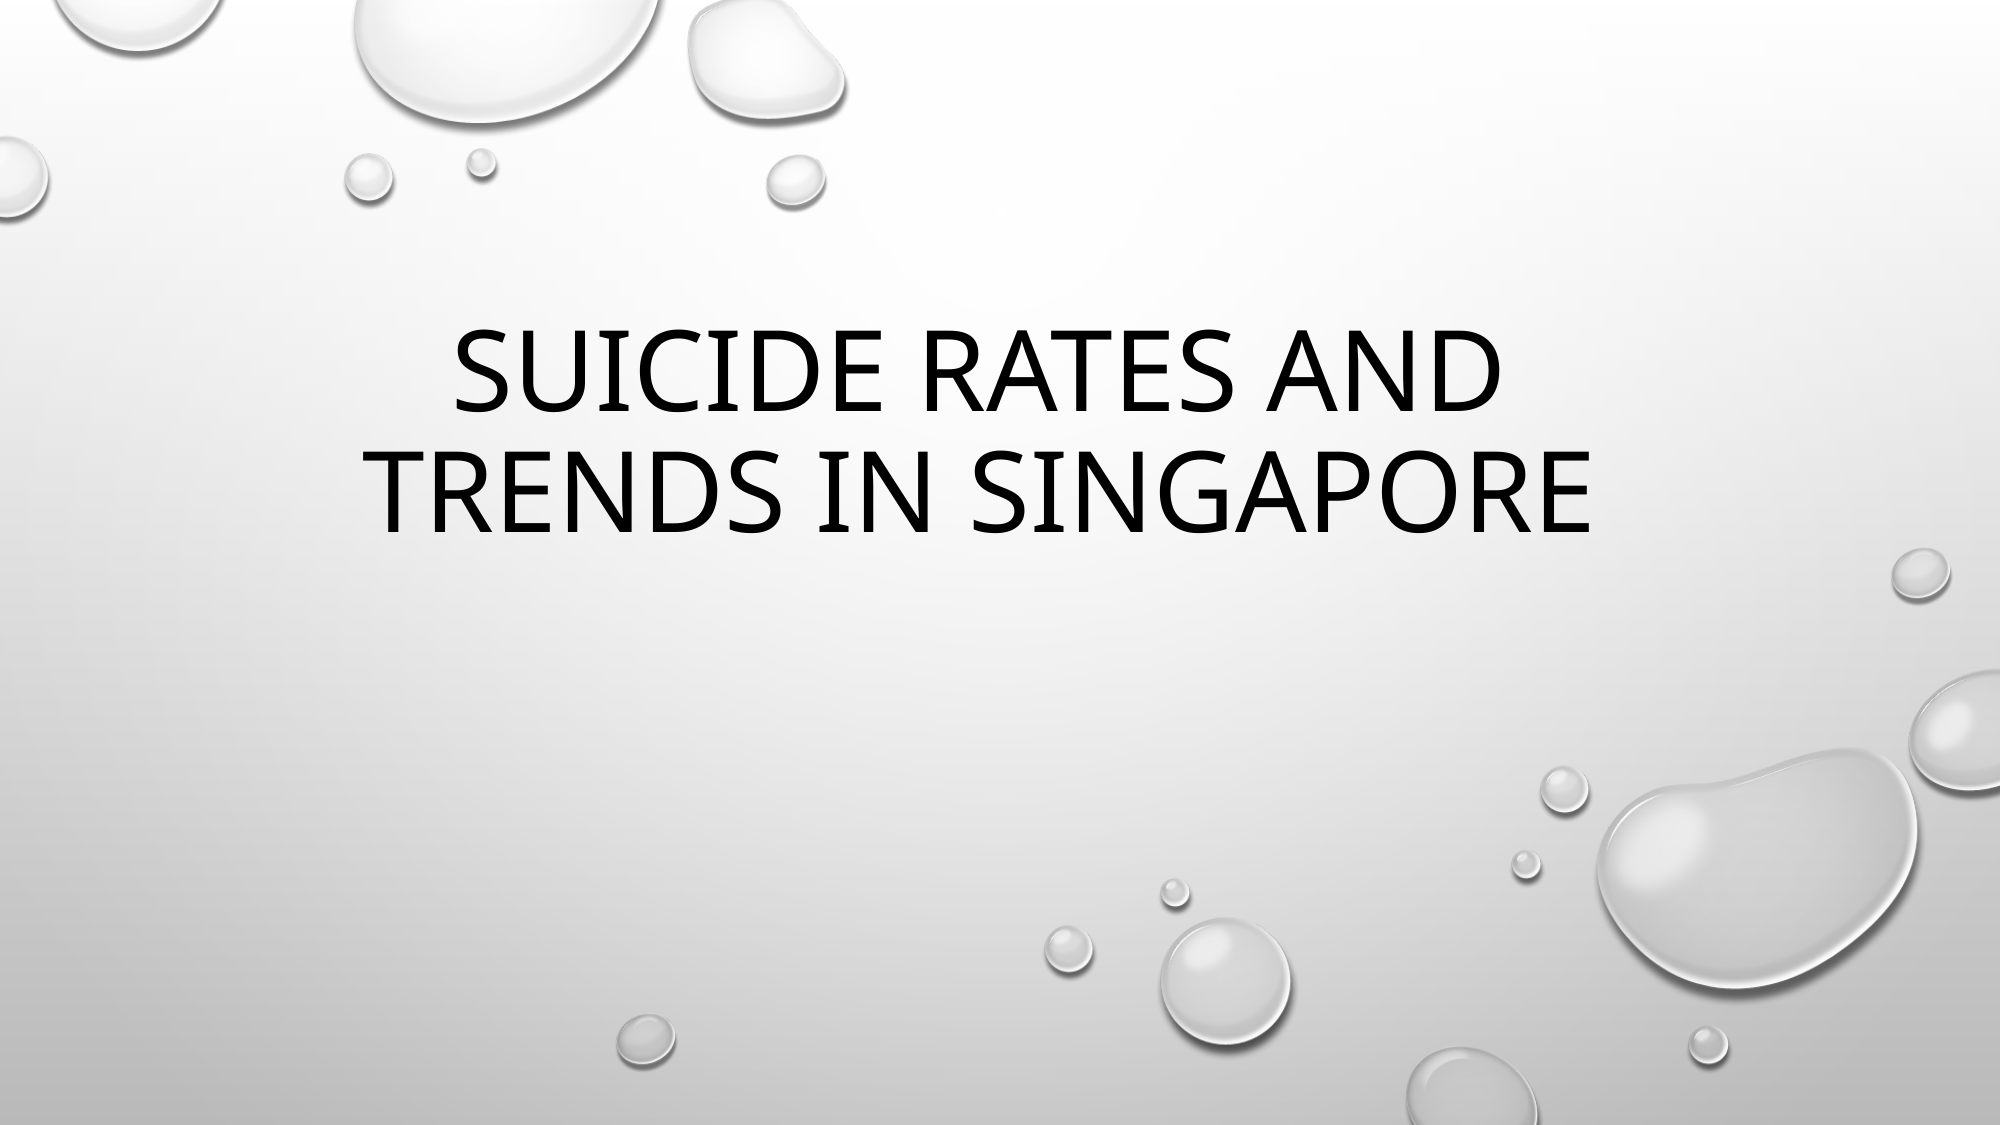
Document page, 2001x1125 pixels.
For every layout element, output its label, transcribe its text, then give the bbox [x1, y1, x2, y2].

title Suicide rates and trends in Singapore [266, 306, 1693, 638]
picture [0, 0, 2000, 1125]
